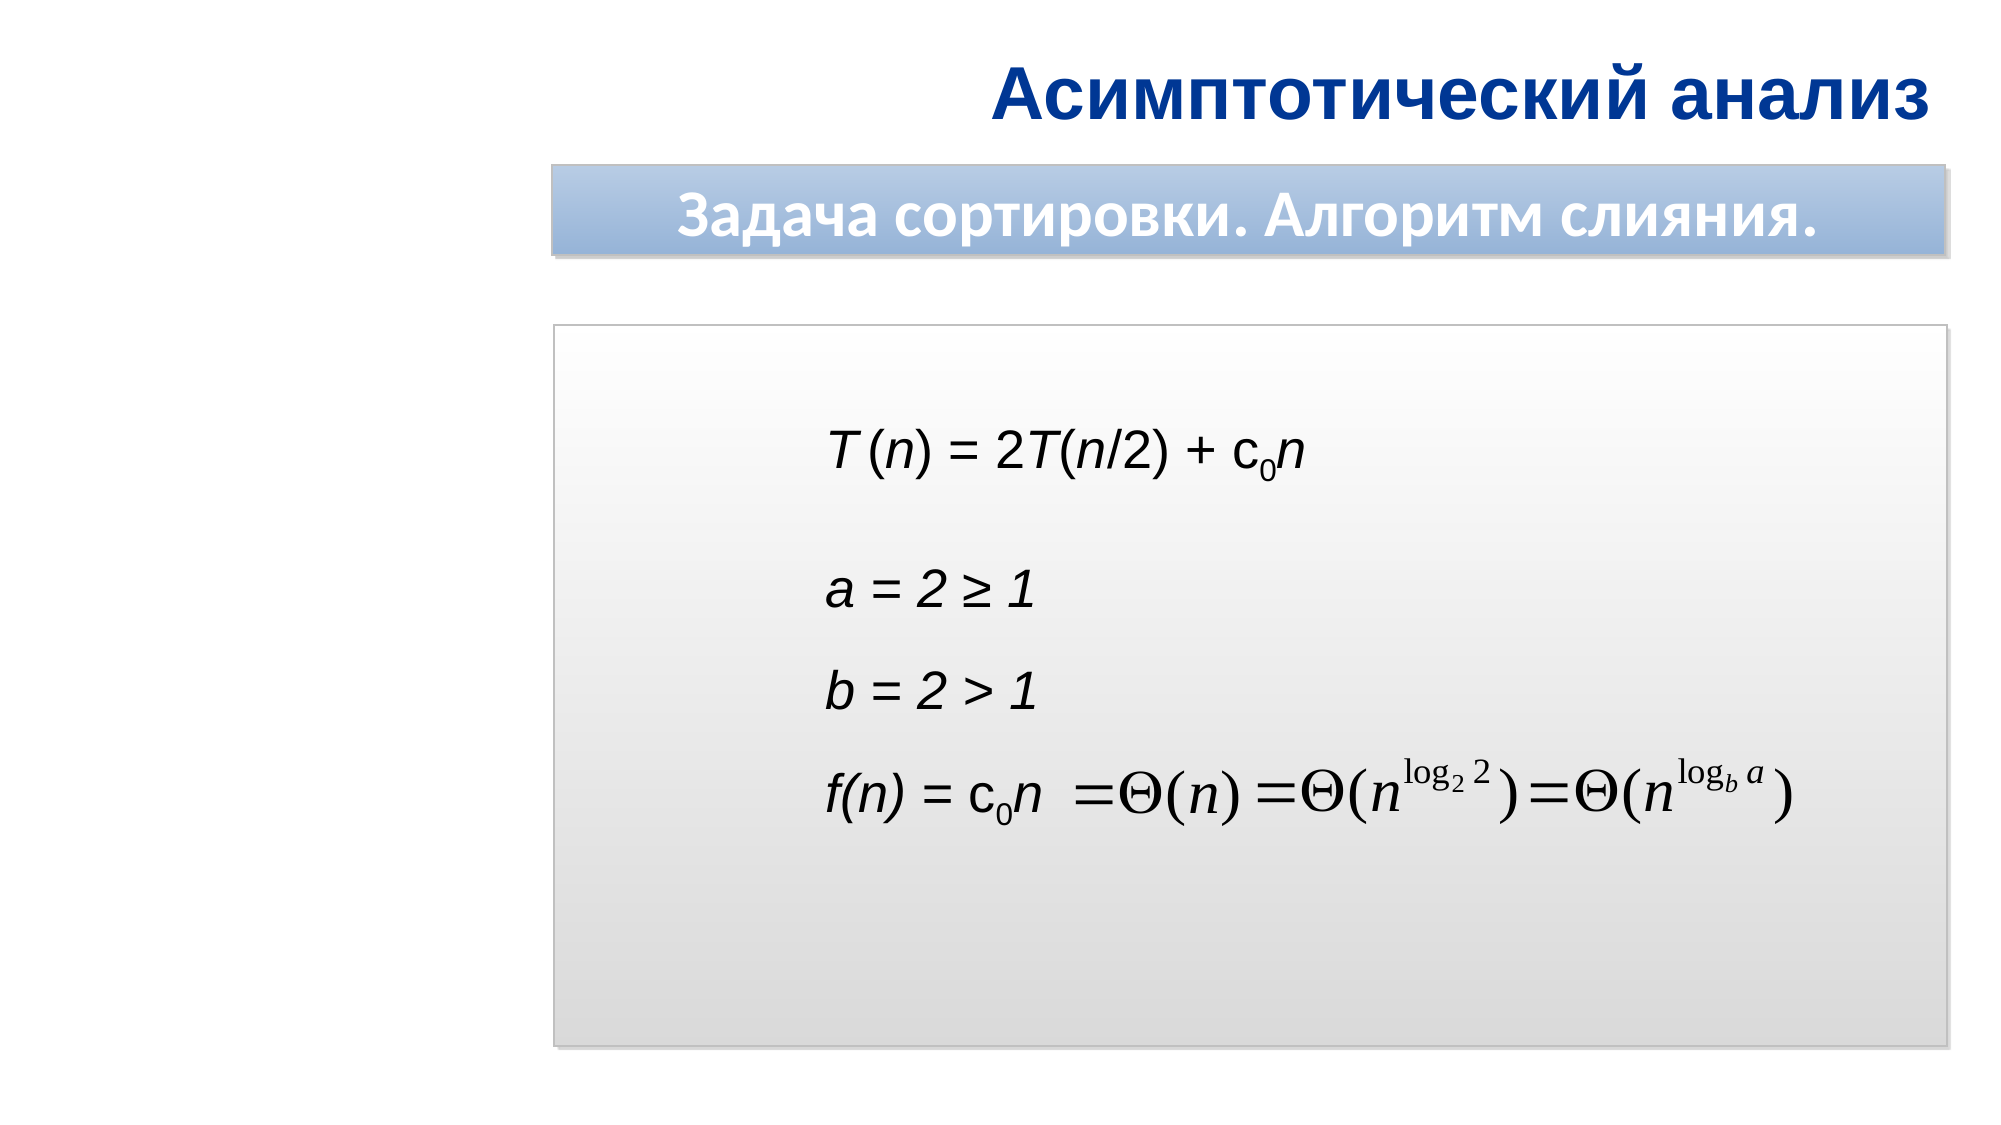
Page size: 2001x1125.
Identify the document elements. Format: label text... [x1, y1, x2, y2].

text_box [1241, 744, 1514, 838]
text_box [1059, 756, 1237, 840]
text_box Задача сортировки. Алгоритм слияния. [551, 165, 1946, 255]
title Асимптотический анализ [551, 38, 1946, 141]
text_box T (n) = 2T(n/2) + c0n a = 2 ≥ 1 b = 2 > 1 f(n) = c0n [553, 325, 1948, 1046]
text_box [1515, 744, 1807, 838]
